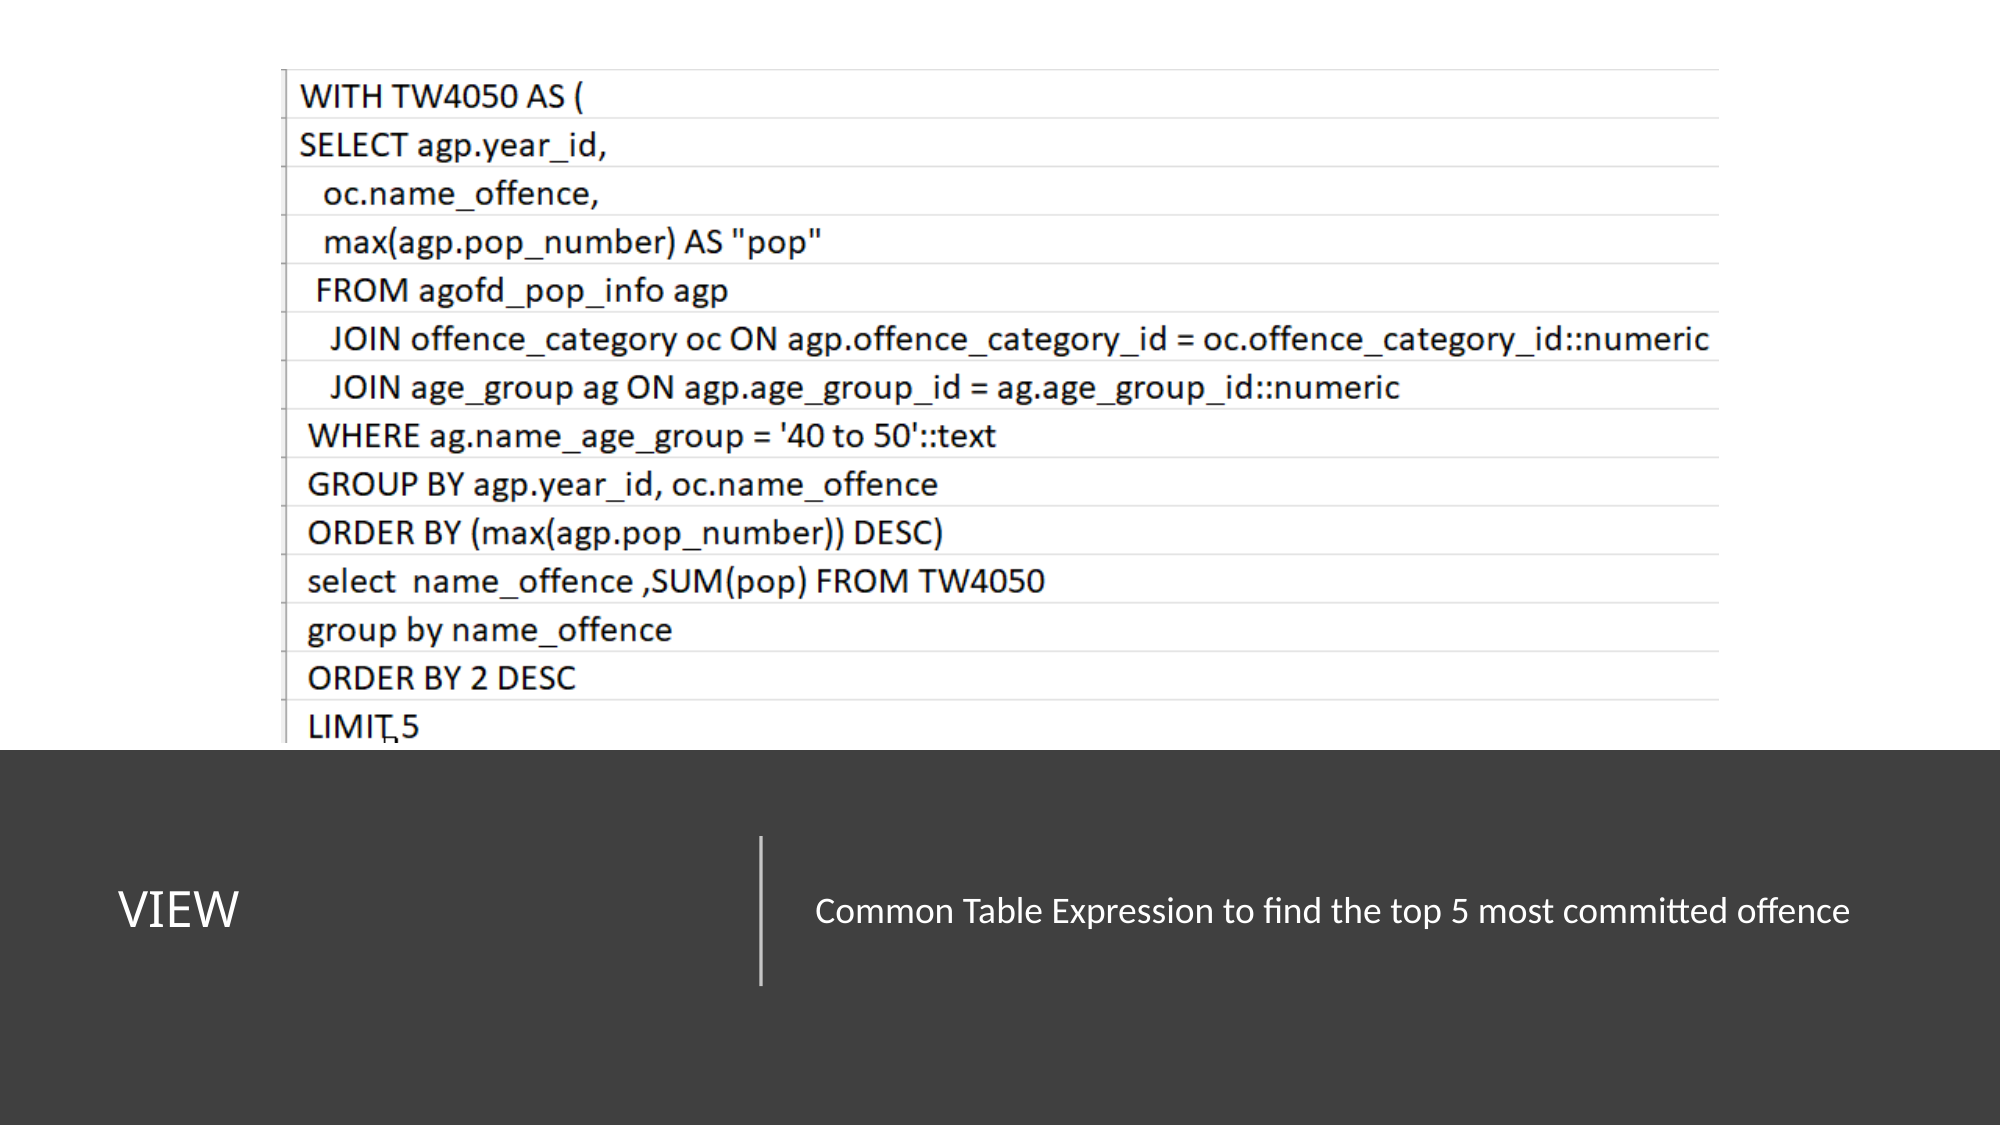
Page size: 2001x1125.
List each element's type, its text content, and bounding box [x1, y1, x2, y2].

list Common Table Expression to find the top 5 most committed offence [800, 791, 1895, 1032]
title VIEW [104, 802, 316, 1020]
picture [281, 69, 1719, 743]
text_box [0, 749, 2000, 1125]
